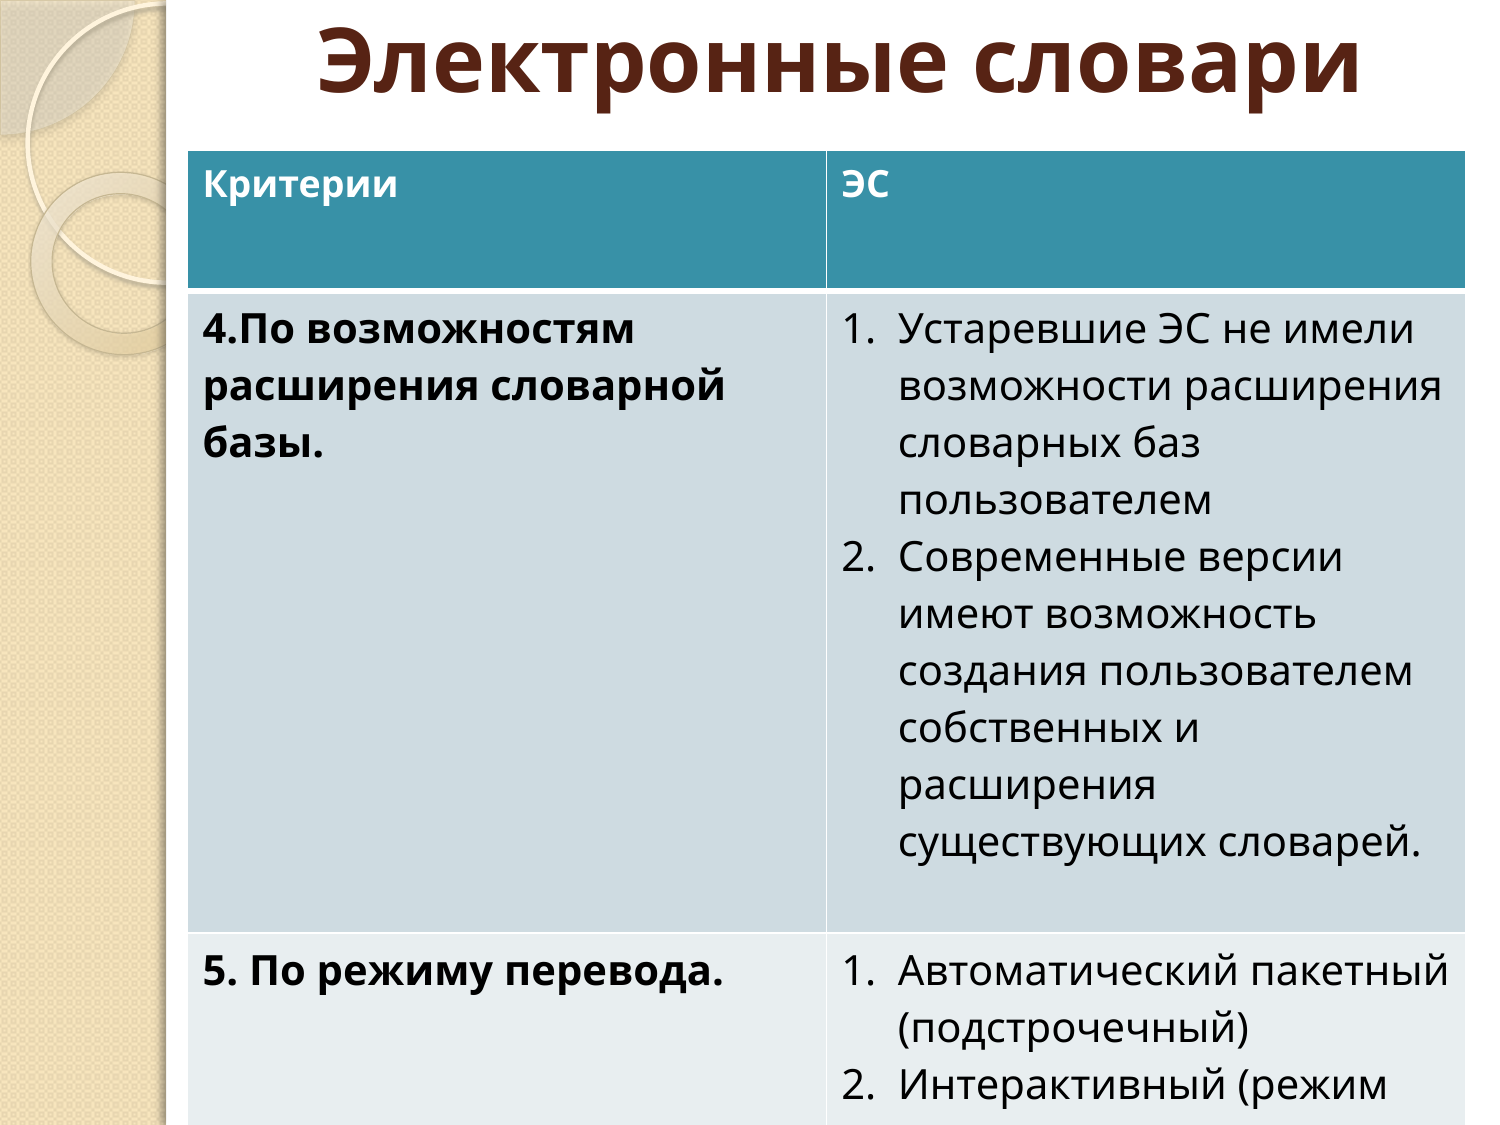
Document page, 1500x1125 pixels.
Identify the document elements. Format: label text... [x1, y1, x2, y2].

table_cell Устаревшие ЭС не имели возможности расширения словарных баз пользователем Современные версии имеют возможность создания пользователем собственных и расширения существующих словарей. [827, 294, 1465, 932]
table_cell 4.По возможностям расширения словарной базы. [188, 294, 826, 932]
table_header Критерии [188, 151, 826, 288]
table_header ЭС [827, 151, 1465, 288]
table_cell Автоматический пакетный (подстрочечный) Интерактивный (режим "запрос - ответ"). [827, 934, 1465, 1125]
title Электронные словари [225, 0, 1455, 149]
table_cell 5. По режиму перевода. [188, 934, 826, 1125]
